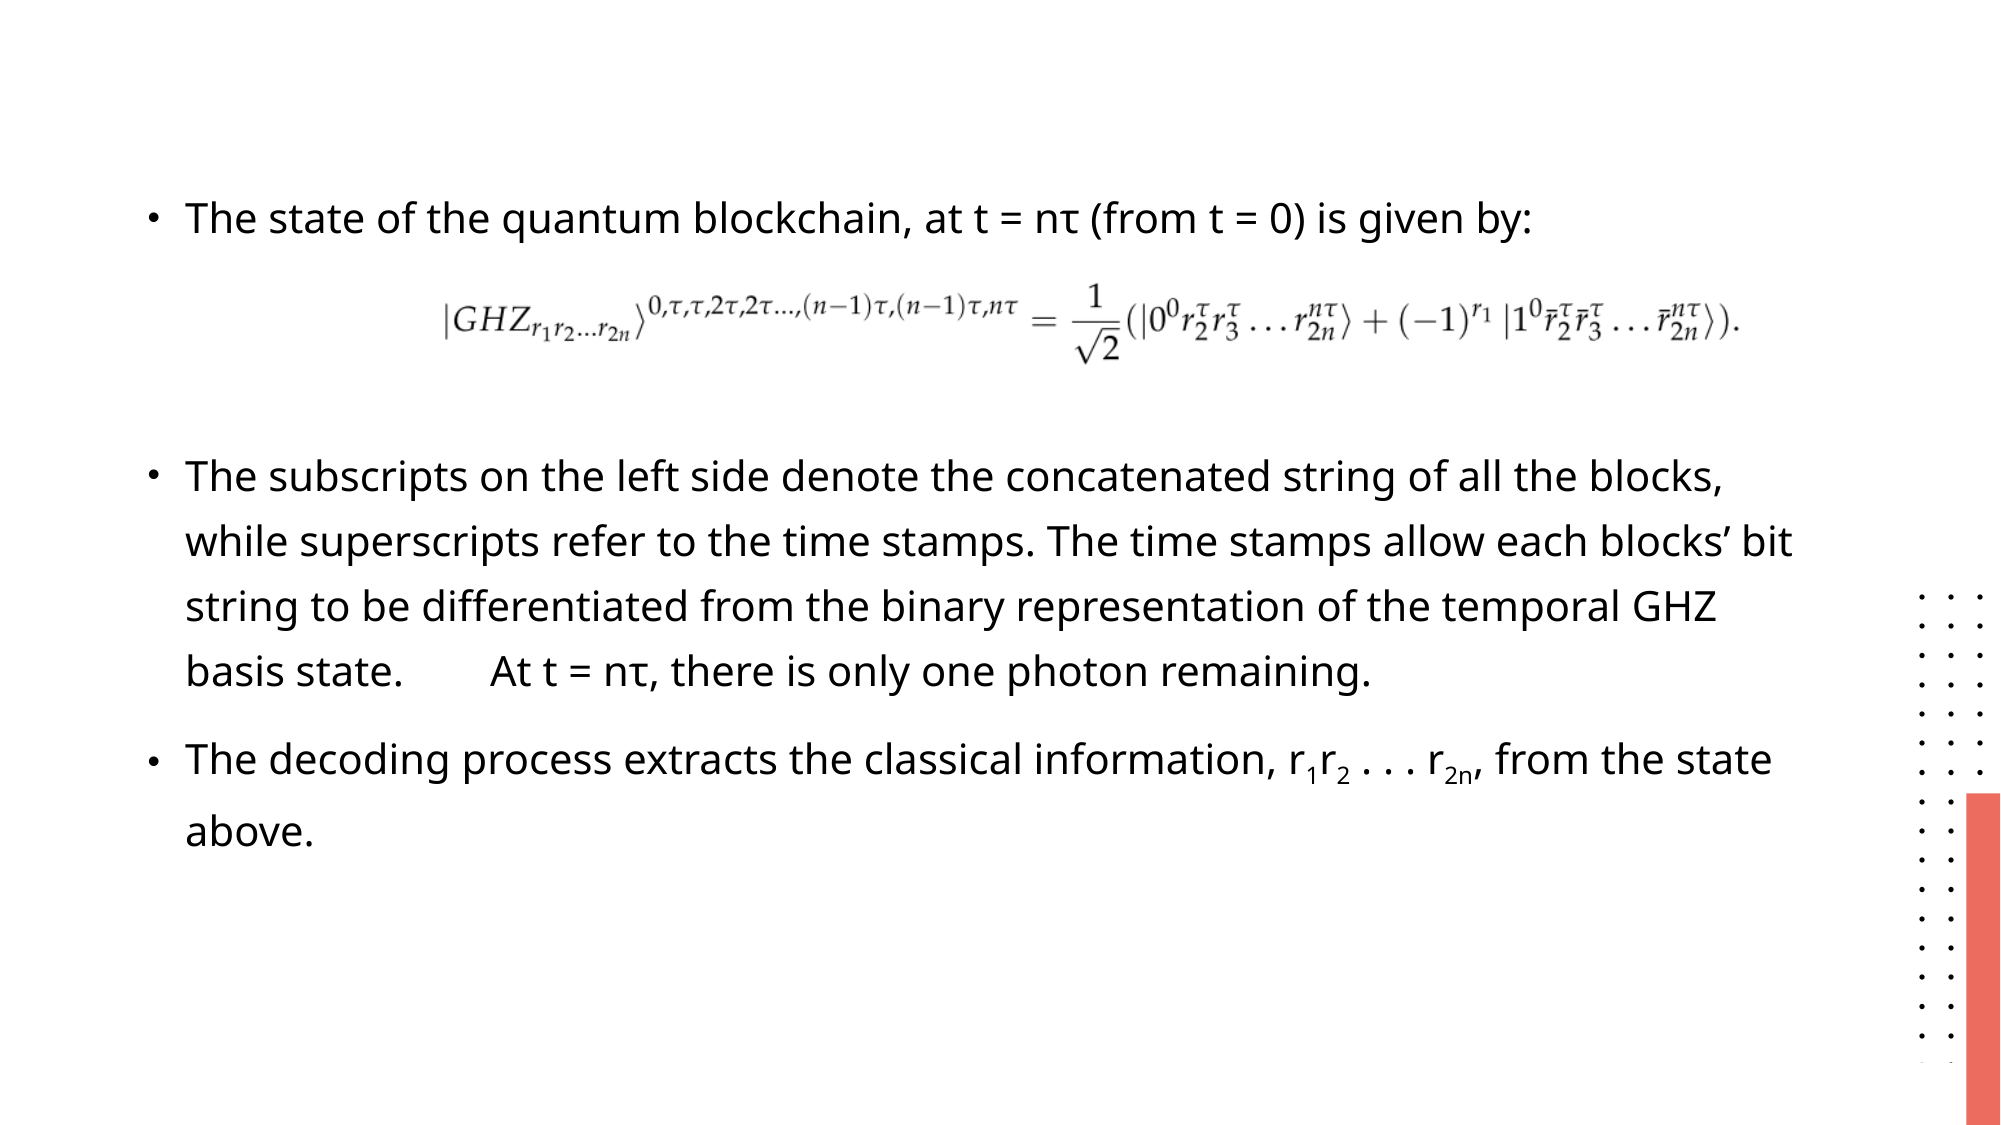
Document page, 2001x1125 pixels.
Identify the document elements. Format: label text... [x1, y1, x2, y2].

picture [1907, 582, 1994, 1064]
list The state of the quantum blockchain, at t = nτ (from t = 0) is given by: The subscripts on the left side denote the concatenated string of all the blocks, while superscripts refer to the time stamps. The time stamps allow each blocks’ bit string to be differentiated from the binary representation of the temporal GHZ basis state. At t = nτ, there is only one photon remaining. The decoding process extracts the classical information, r1r2 . . . r2n, from the state above. [132, 169, 1832, 1007]
picture [430, 246, 1756, 388]
